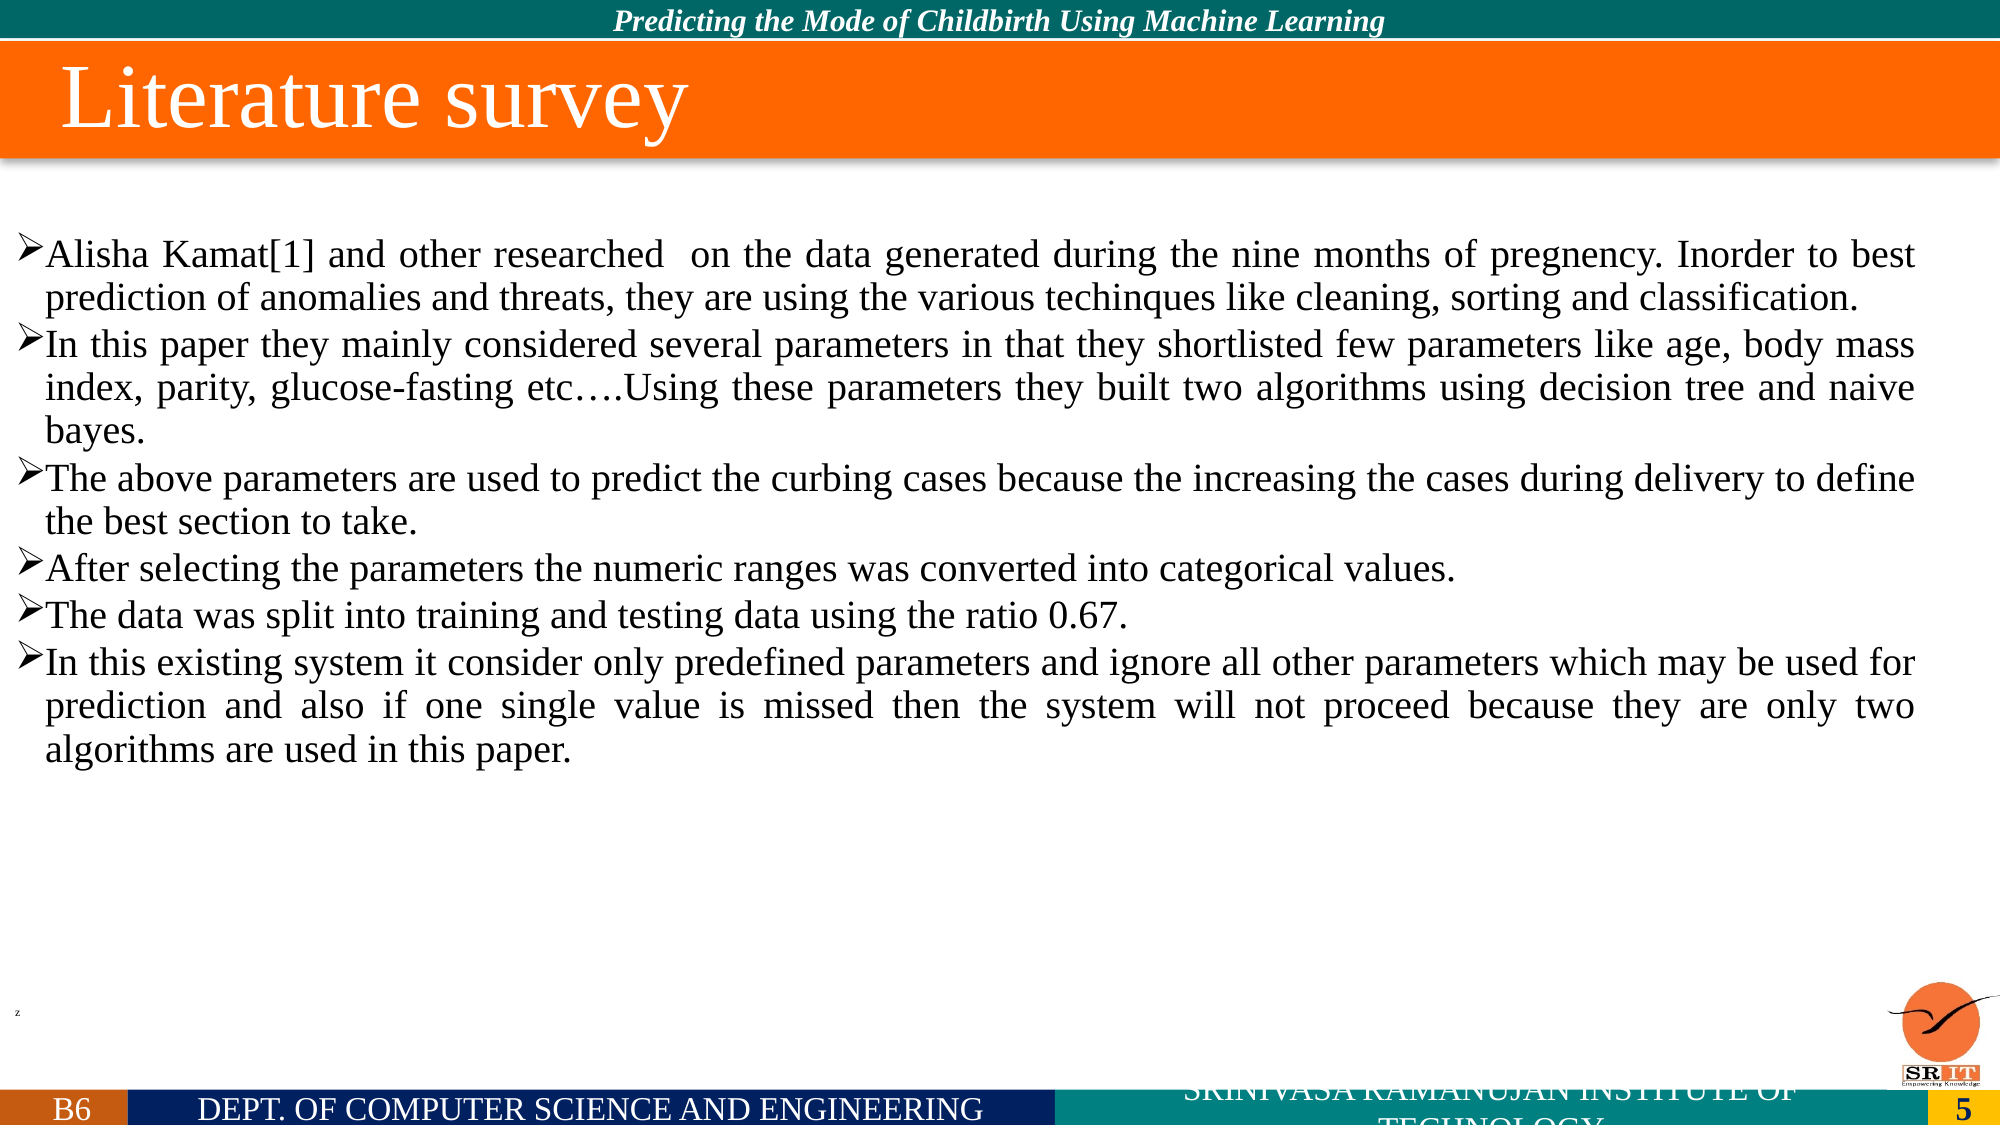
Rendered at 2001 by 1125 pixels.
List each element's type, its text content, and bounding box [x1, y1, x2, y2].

list Alisha Kamat[1] and other researched on the data generated during the nine months of pregnency. Inorder to best prediction of anomalies and threats, they are using the various techinques like cleaning, sorting and classification. In this paper they mainly considered several parameters in that they shortlisted few parameters like age, body mass index, parity, glucose-fasting etc….Using these parameters they built two algorithms using decision tree and naive bayes. The above parameters are used to predict the curbing cases because the increasing the cases during delivery to define the best section to take. After selecting the parameters the numeric ranges was converted into categorical values. The data was split into training and testing data using the ratio 0.67. In this existing system it consider only predefined parameters and ignore all other parameters which may be used for prediction and also if one single value is missed then the system will not proceed because they are only two algorithms are used in this paper. z [0, 173, 1933, 1059]
picture [1887, 977, 2000, 1090]
title Literature survey [0, 41, 2000, 159]
